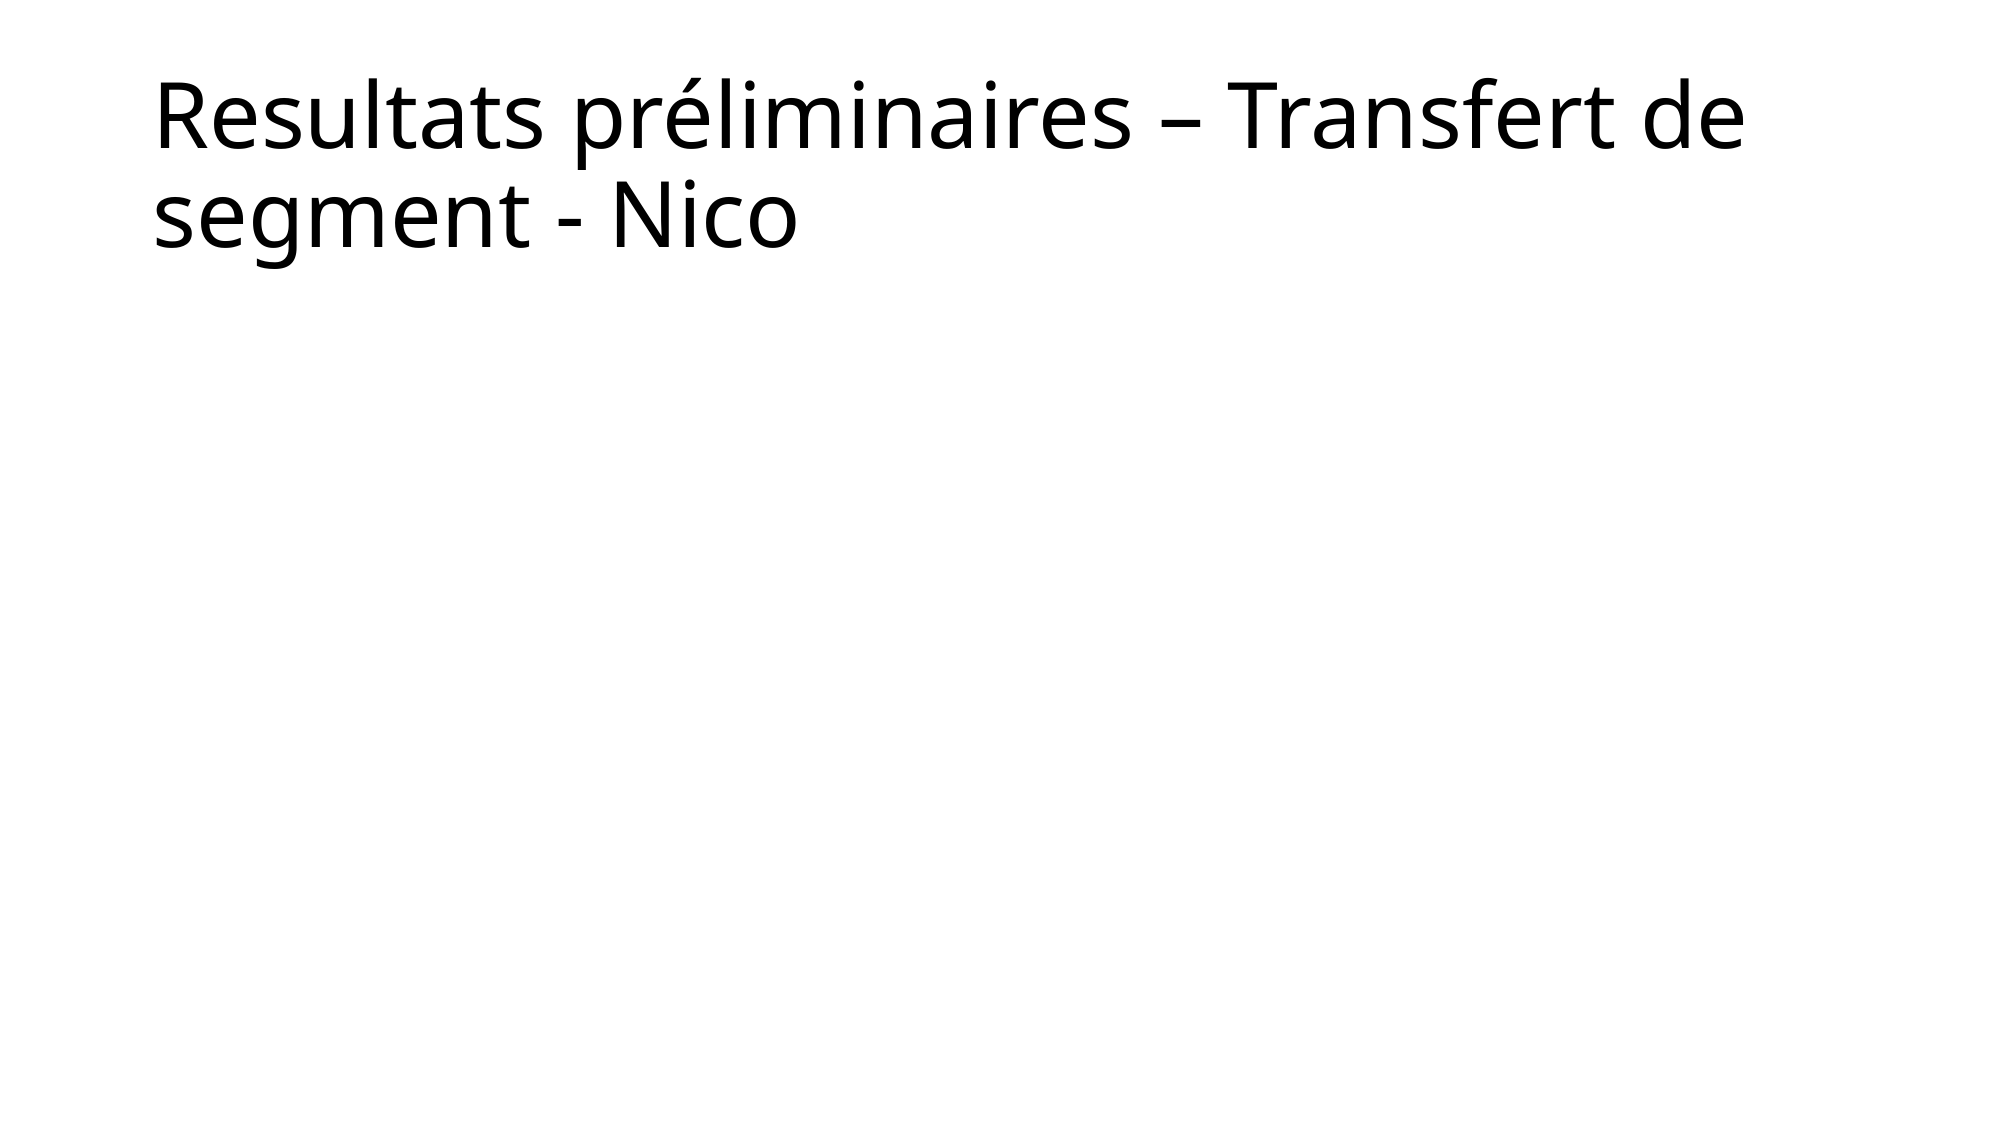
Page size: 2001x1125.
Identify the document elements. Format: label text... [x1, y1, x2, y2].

title Resultats préliminaires – Transfert de segment - Nico [137, 59, 1863, 278]
